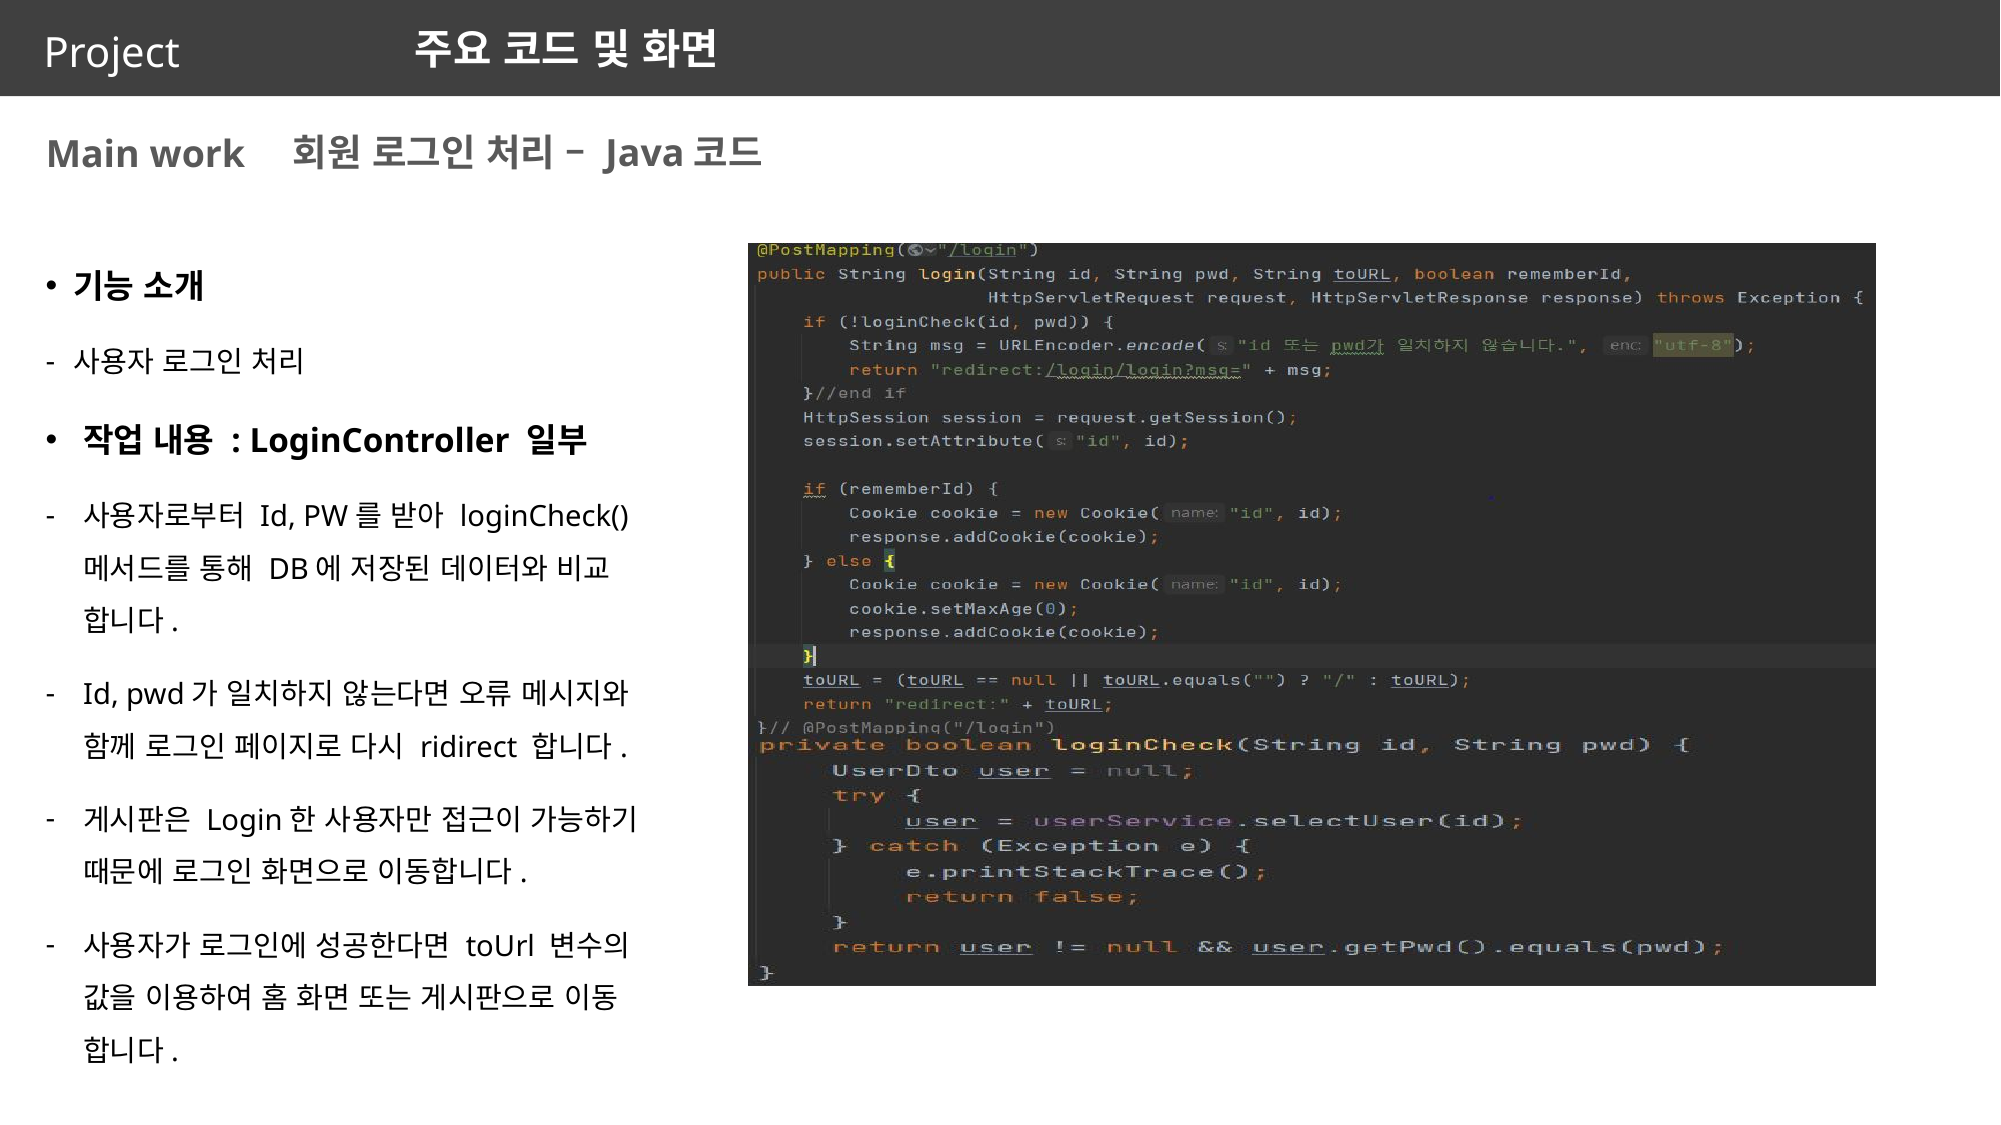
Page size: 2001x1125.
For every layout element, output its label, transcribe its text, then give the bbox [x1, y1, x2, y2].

text_box 기능 소개 사용자 로그인 처리 작업 내용 : LoginController 일부 사용자로부터 Id, PW를 받아 loginCheck() 메서드를 통해 DB에 저장된 데이터와 비교 합니다. Id, pwd가 일치하지 않는다면 오류 메시지와 함께 로그인 페이지로 다시 ridirect 합니다. 게시판은 Login한 사용자만 접근이 가능하기 때문에 로그인 화면으로 이동합니다. 사용자가 로그인에 성공한다면 toUrl 변수의 값을 이용하여 홈 화면 또는 게시판으로 이동 합니다. [30, 237, 688, 1084]
picture [748, 242, 1876, 986]
list 주요 코드 및 화면 [399, 20, 1707, 82]
list 회원 로그인 처리 – Java코드 [277, 126, 1856, 183]
